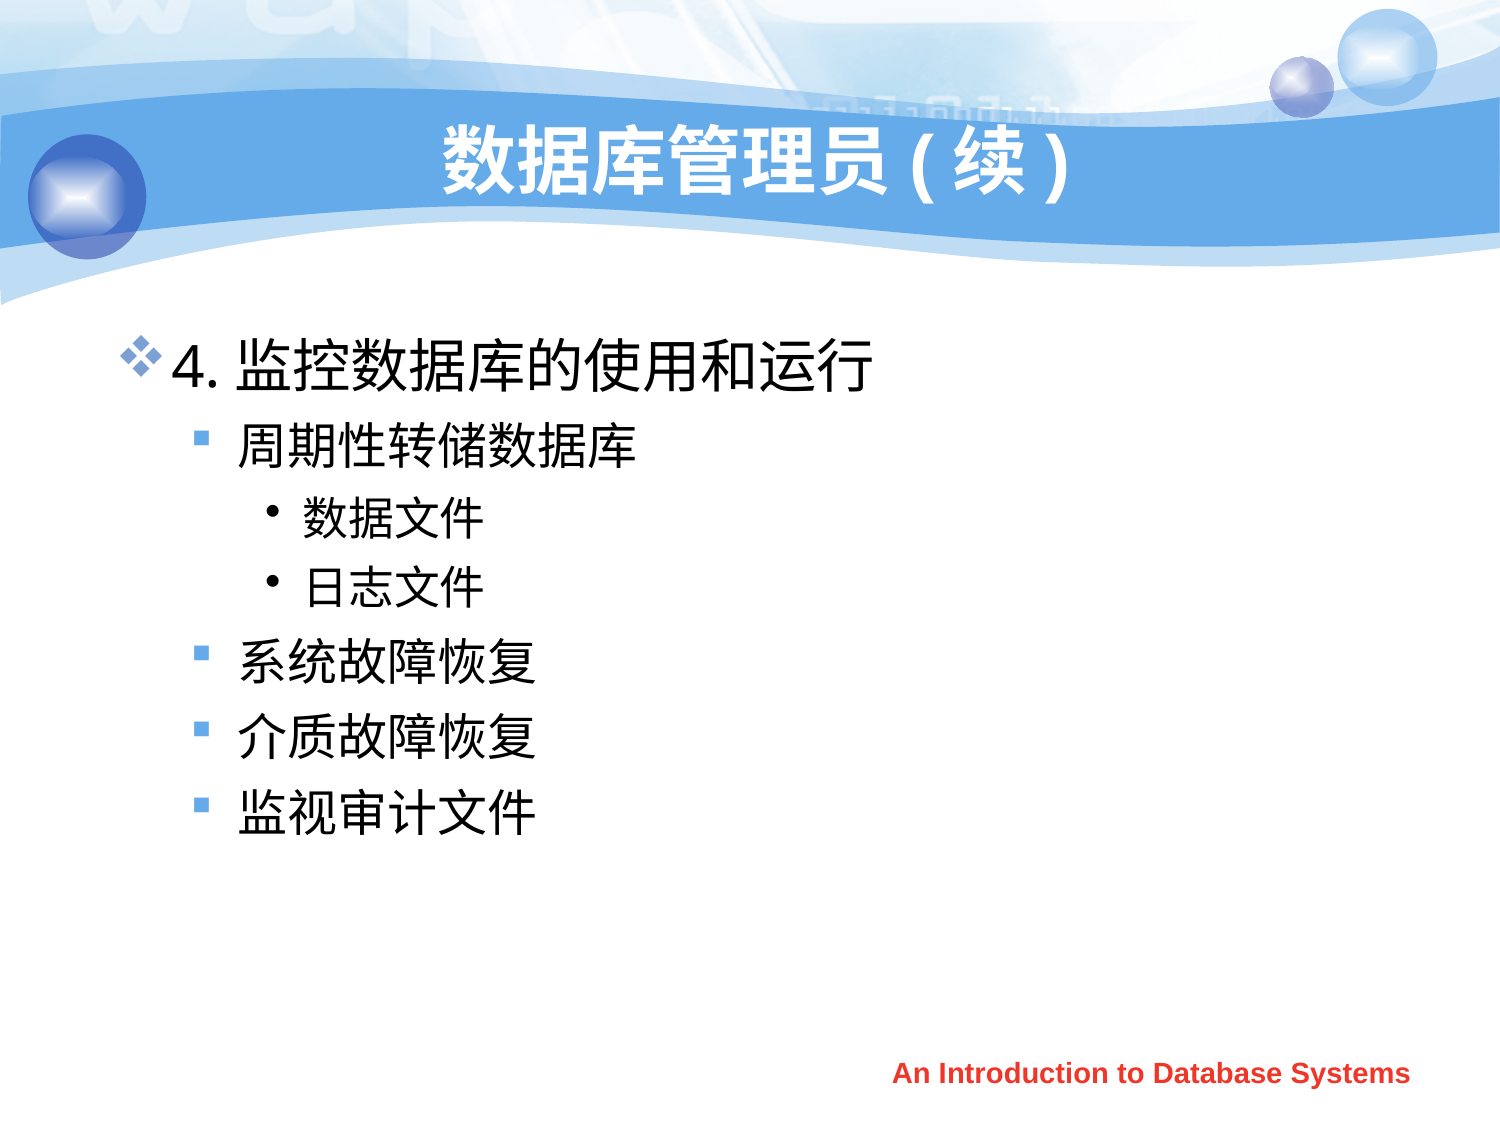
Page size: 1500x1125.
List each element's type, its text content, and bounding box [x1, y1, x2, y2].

title 数据库管理员(续) [150, 112, 1363, 205]
footer An Introduction to Database Systems [856, 1046, 1447, 1100]
list 4.监控数据库的使用和运行 周期性转储数据库 数据文件 日志文件 系统故障恢复 介质故障恢复 监视审计文件 [100, 314, 1400, 1038]
picture [0, 0, 1500, 112]
